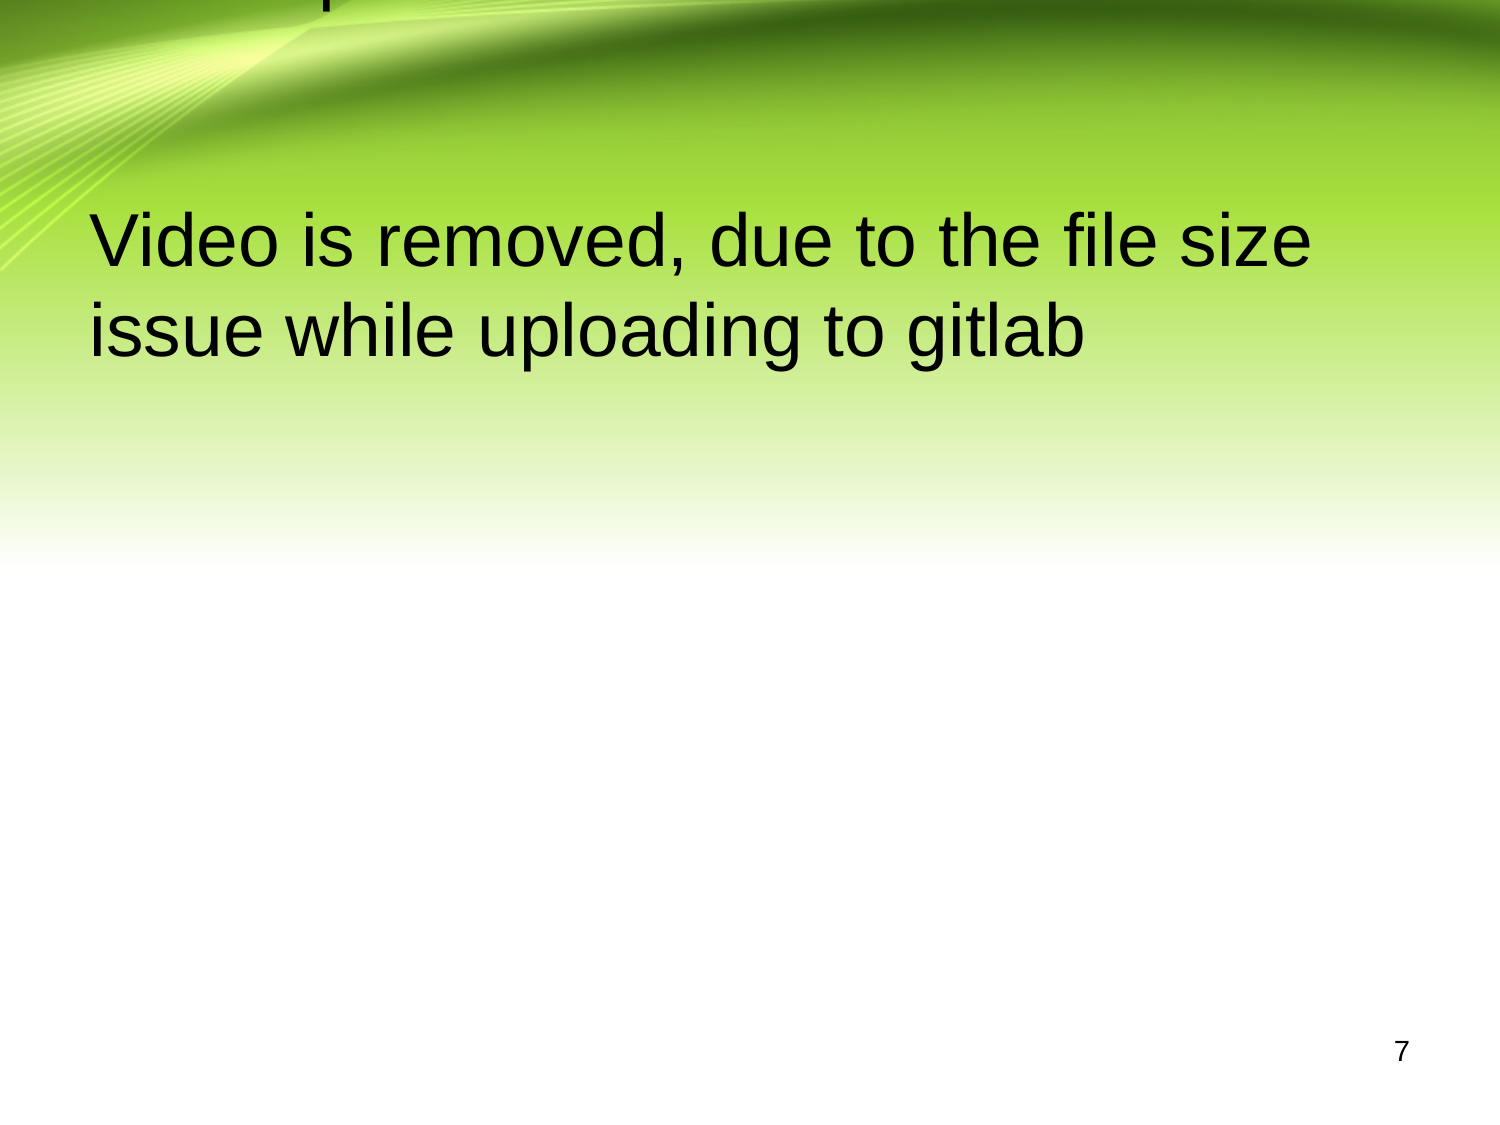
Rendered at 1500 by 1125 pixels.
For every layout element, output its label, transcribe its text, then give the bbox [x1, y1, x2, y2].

text_box <number> [1074, 1024, 1425, 1103]
picture [0, 0, 1500, 1125]
text_box Accomplished so far… Video is removed, due to the file size issue while uploading to gitlab [74, 31, 1425, 127]
